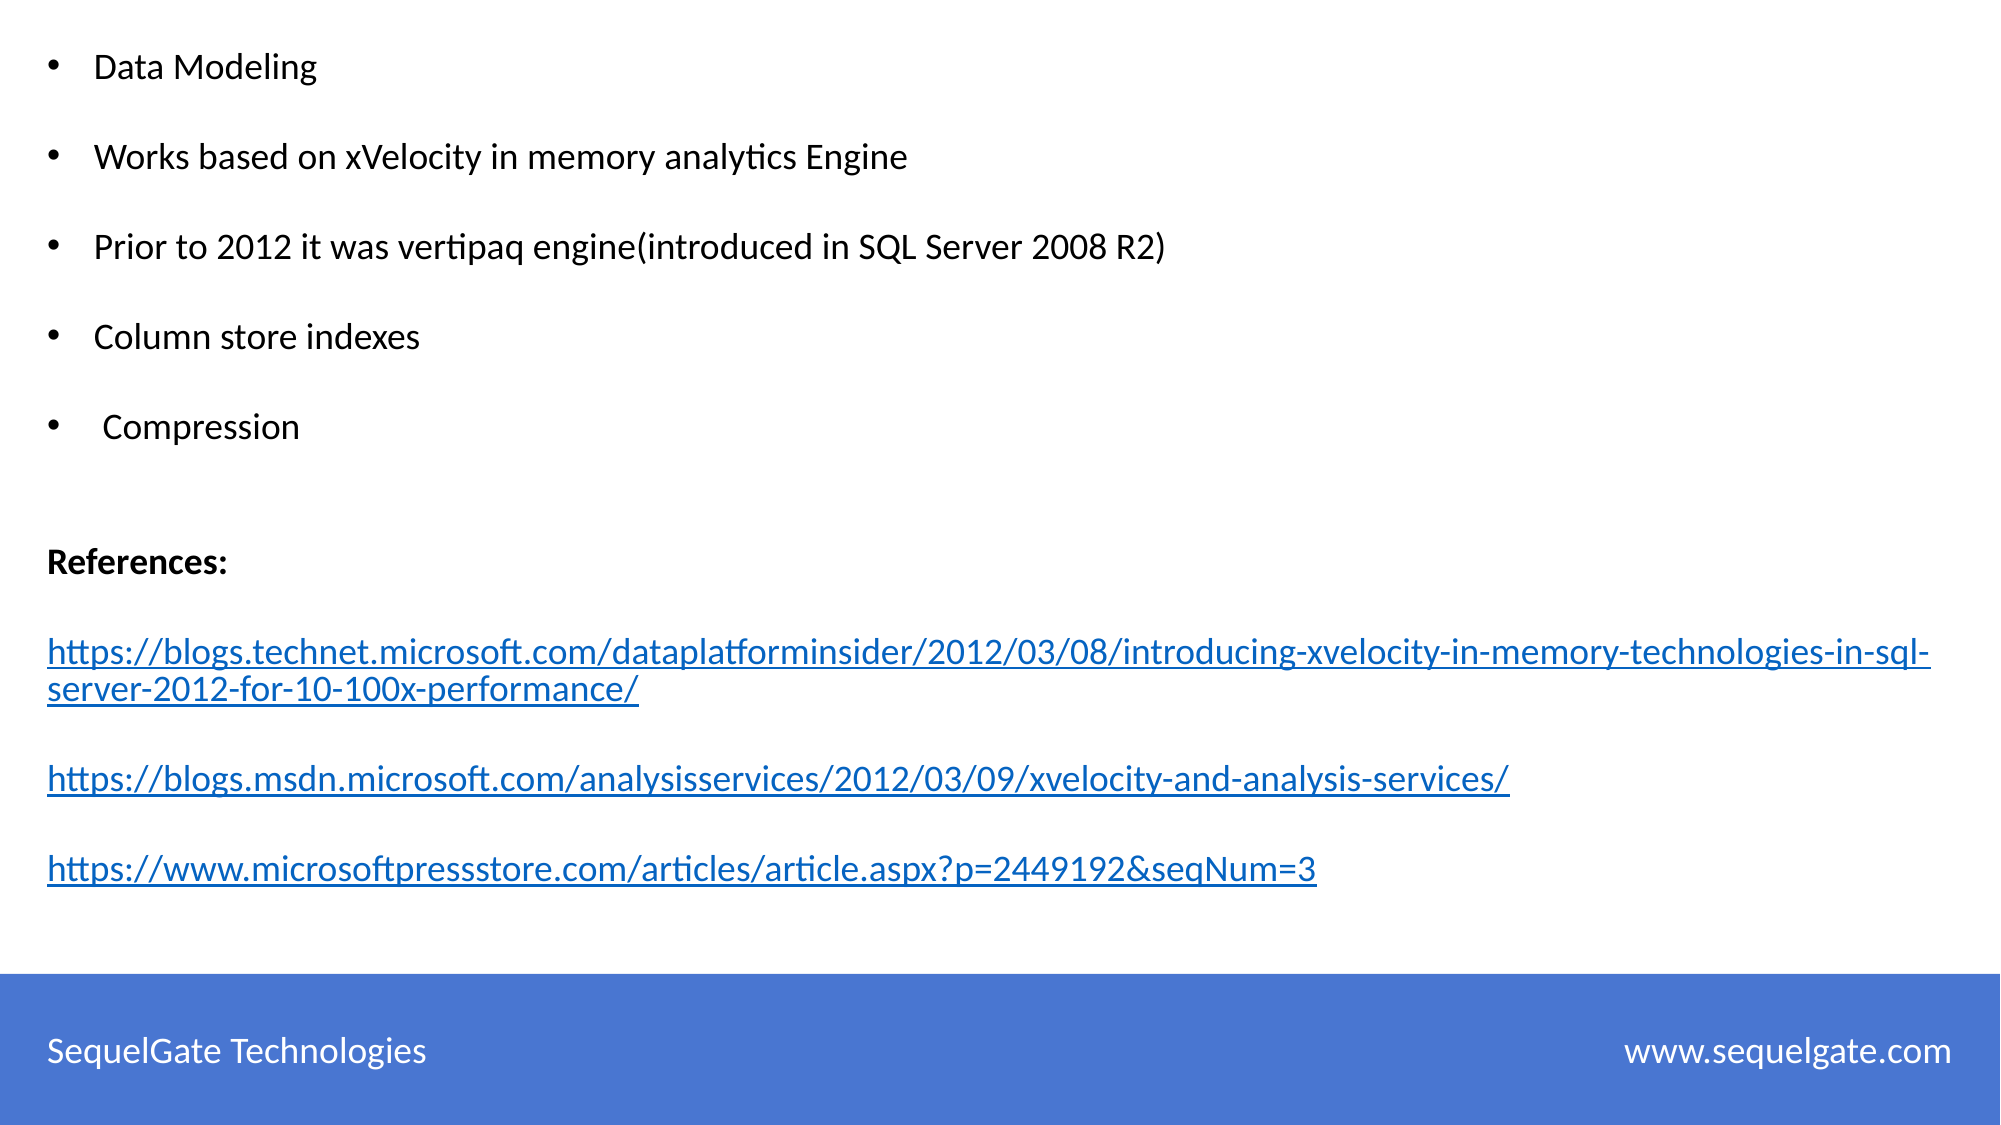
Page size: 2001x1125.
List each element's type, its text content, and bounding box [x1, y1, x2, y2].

text_box Data Modeling Works based on xVelocity in memory analytics Engine Prior to 2012 it was vertipaq engine(introduced in SQL Server 2008 R2) Column store indexes Compression References: https://blogs.technet.microsoft.com/dataplatforminsider/2012/03/08/introducing-xvelocity-in-memory-technologies-in-sql-server-2012-for-10-100x-performance/ https://blogs.msdn.microsoft.com/analysisservices/2012/03/09/xvelocity-and-analysis-services/ https://www.microsoftpressstore.com/articles/article.aspx?p=2449192&seqNum=3 [32, 34, 1955, 995]
text_box www.sequelgate.com [1380, 1019, 2000, 1079]
text_box [0, 973, 2000, 1125]
text_box SequelGate Technologies [32, 1019, 723, 1079]
